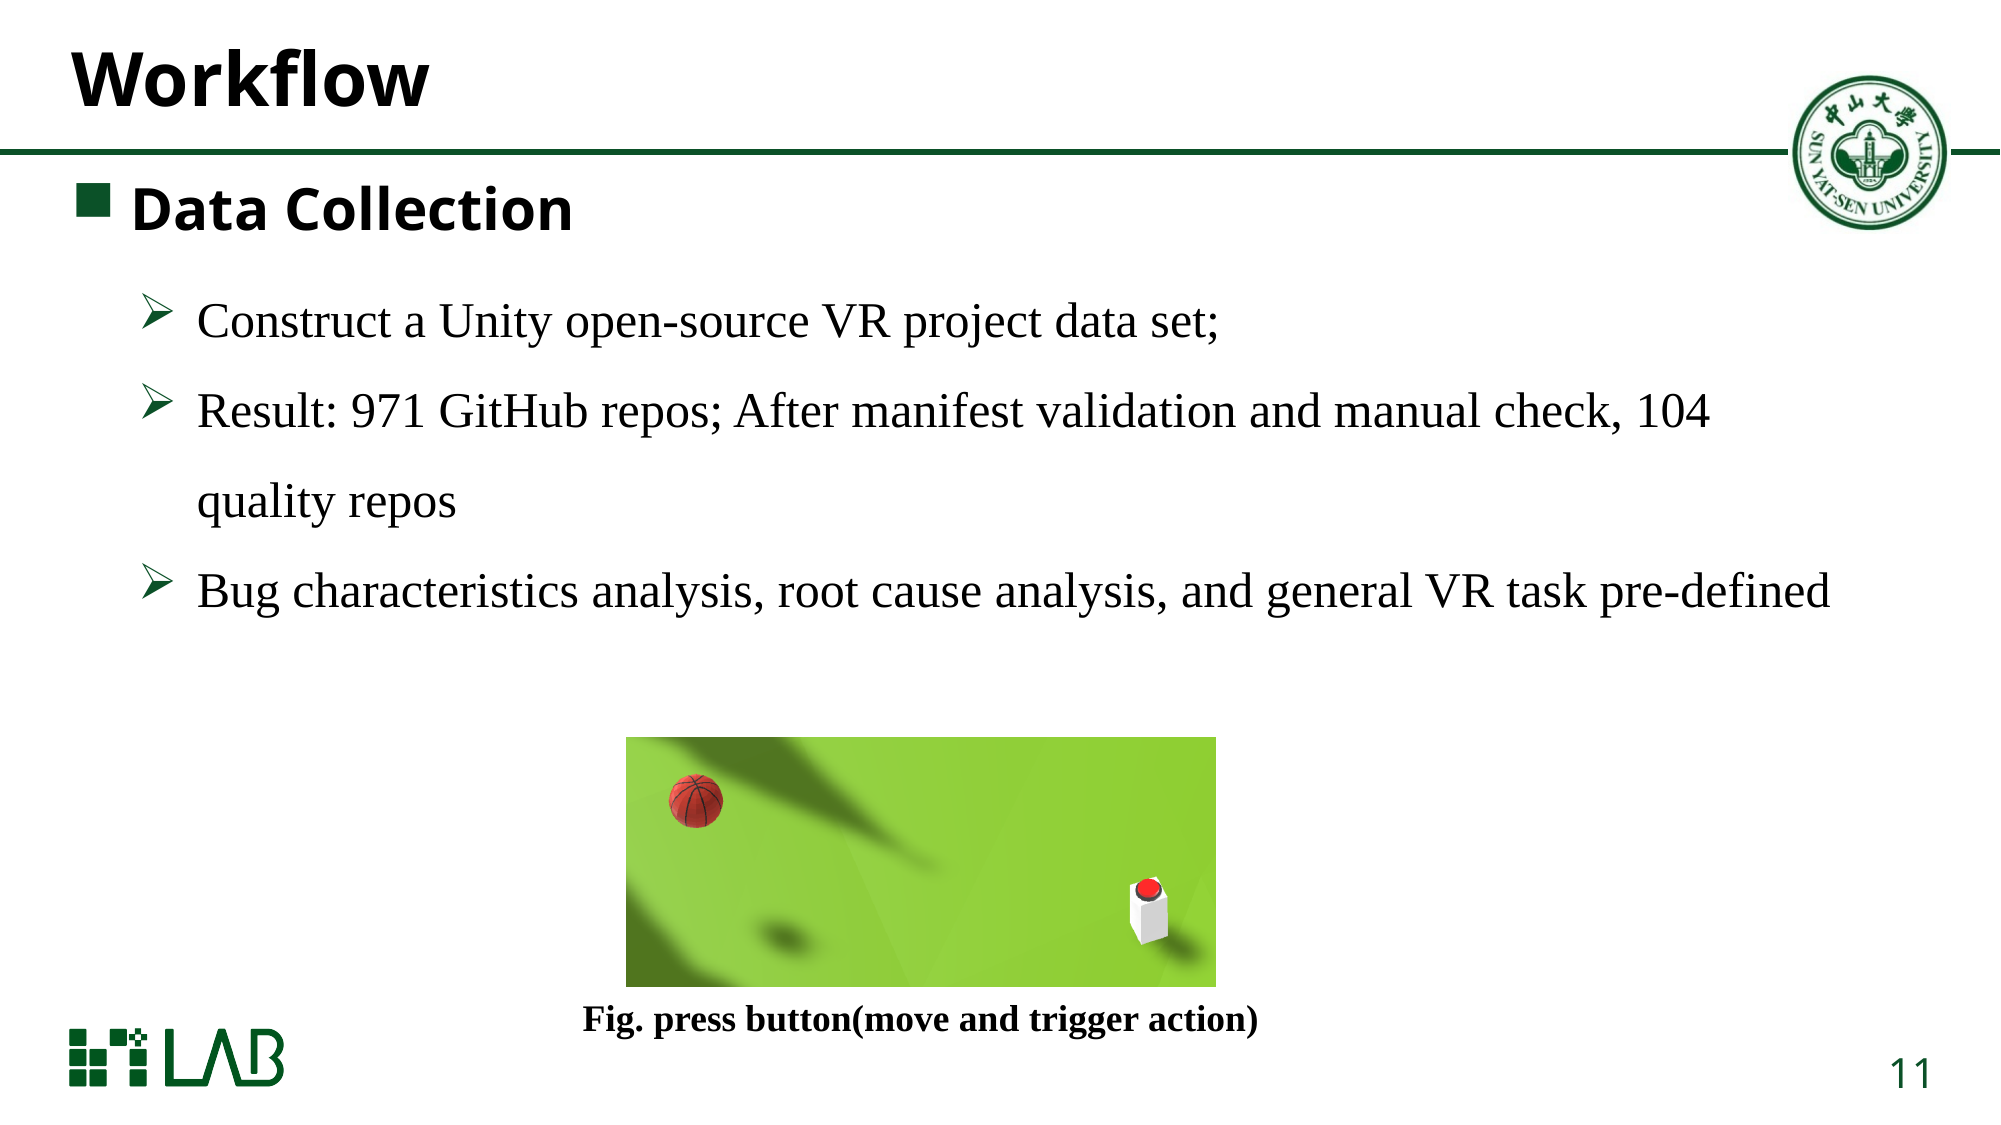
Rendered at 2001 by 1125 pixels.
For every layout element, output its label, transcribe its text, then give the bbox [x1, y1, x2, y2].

slide_number 11 [1500, 1039, 1951, 1100]
list Data Collection [56, 164, 1895, 251]
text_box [564, 737, 1278, 1048]
title Workflow [56, 0, 1732, 153]
picture [49, 1018, 295, 1100]
picture [1788, 71, 1951, 234]
list Construct a Unity open-source VR project data set; Result: 971 GitHub repos; After manifest validation and manual check, 104 quality repos Bug characteristics analysis, root cause analysis, and general VR task pre-defined [123, 250, 1877, 619]
